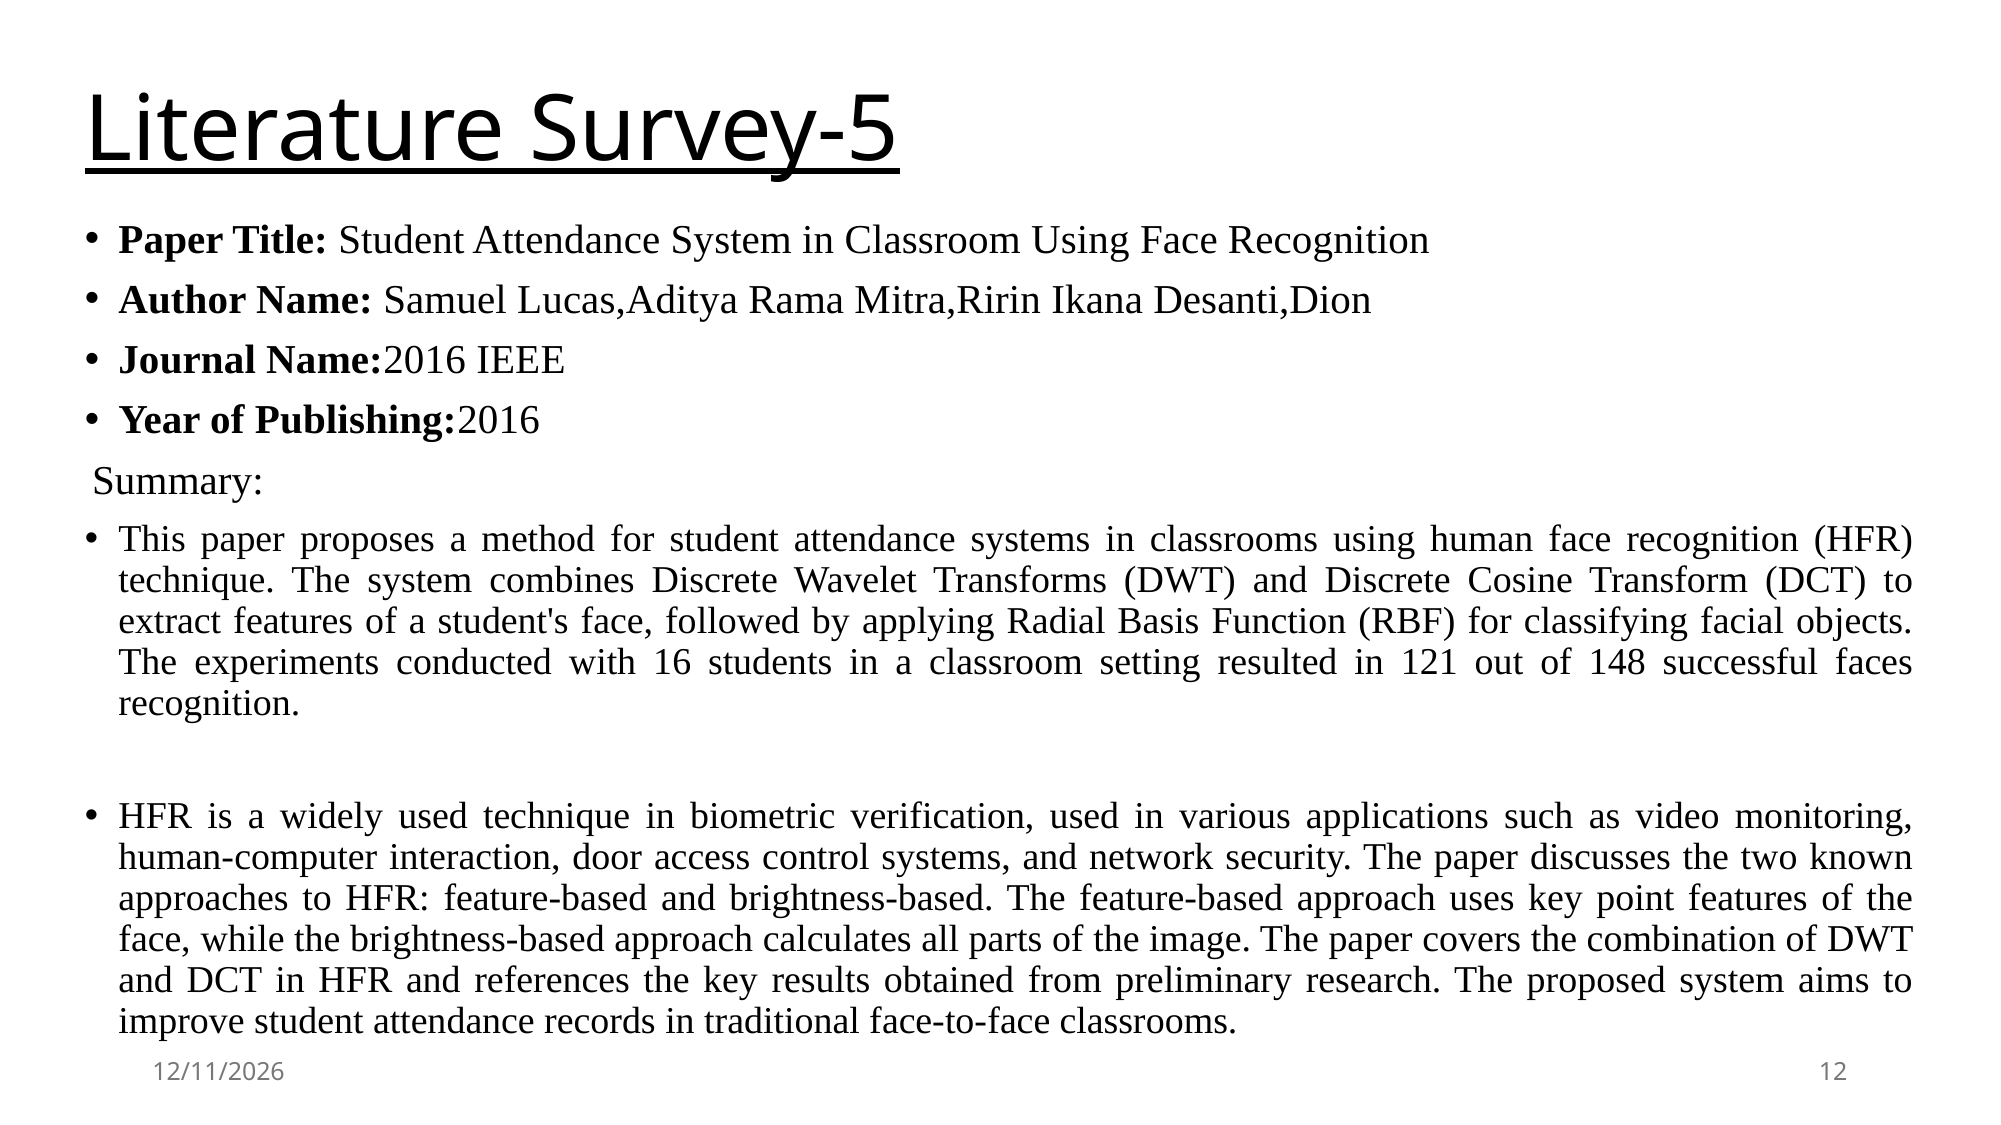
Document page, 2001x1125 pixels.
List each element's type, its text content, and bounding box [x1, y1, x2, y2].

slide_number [137, 1042, 588, 1103]
list Paper Title: Student Attendance System in Classroom Using Face Recognition Author Name: Samuel Lucas,Aditya Rama Mitra,Ririn Ikana Desanti,Dion Journal Name:2016 IEEE Year of Publishing:2016 Summary: This paper proposes a method for student attendance systems in classrooms using human face recognition (HFR) technique. The system combines Discrete Wavelet Transforms (DWT) and Discrete Cosine Transform (DCT) to extract features of a student's face, followed by applying Radial Basis Function (RBF) for classifying facial objects. The experiments conducted with 16 students in a classroom setting resulted in 121 out of 148 successful faces recognition. HFR is a widely used technique in biometric verification, used in various applications such as video monitoring, human-computer interaction, door access control systems, and network security. The paper discusses the two known approaches to HFR: feature-based and brightness-based. The feature-based approach uses key point features of the face, while the brightness-based approach calculates all parts of the image. The paper covers the combination of DWT and DCT in HFR and references the key results obtained from preliminary research. The proposed system aims to improve student attendance records in traditional face-to-face classrooms. [69, 210, 1931, 1051]
title Literature Survey-5 [69, 22, 1795, 210]
slide_number 12 [1412, 1042, 1863, 1103]
